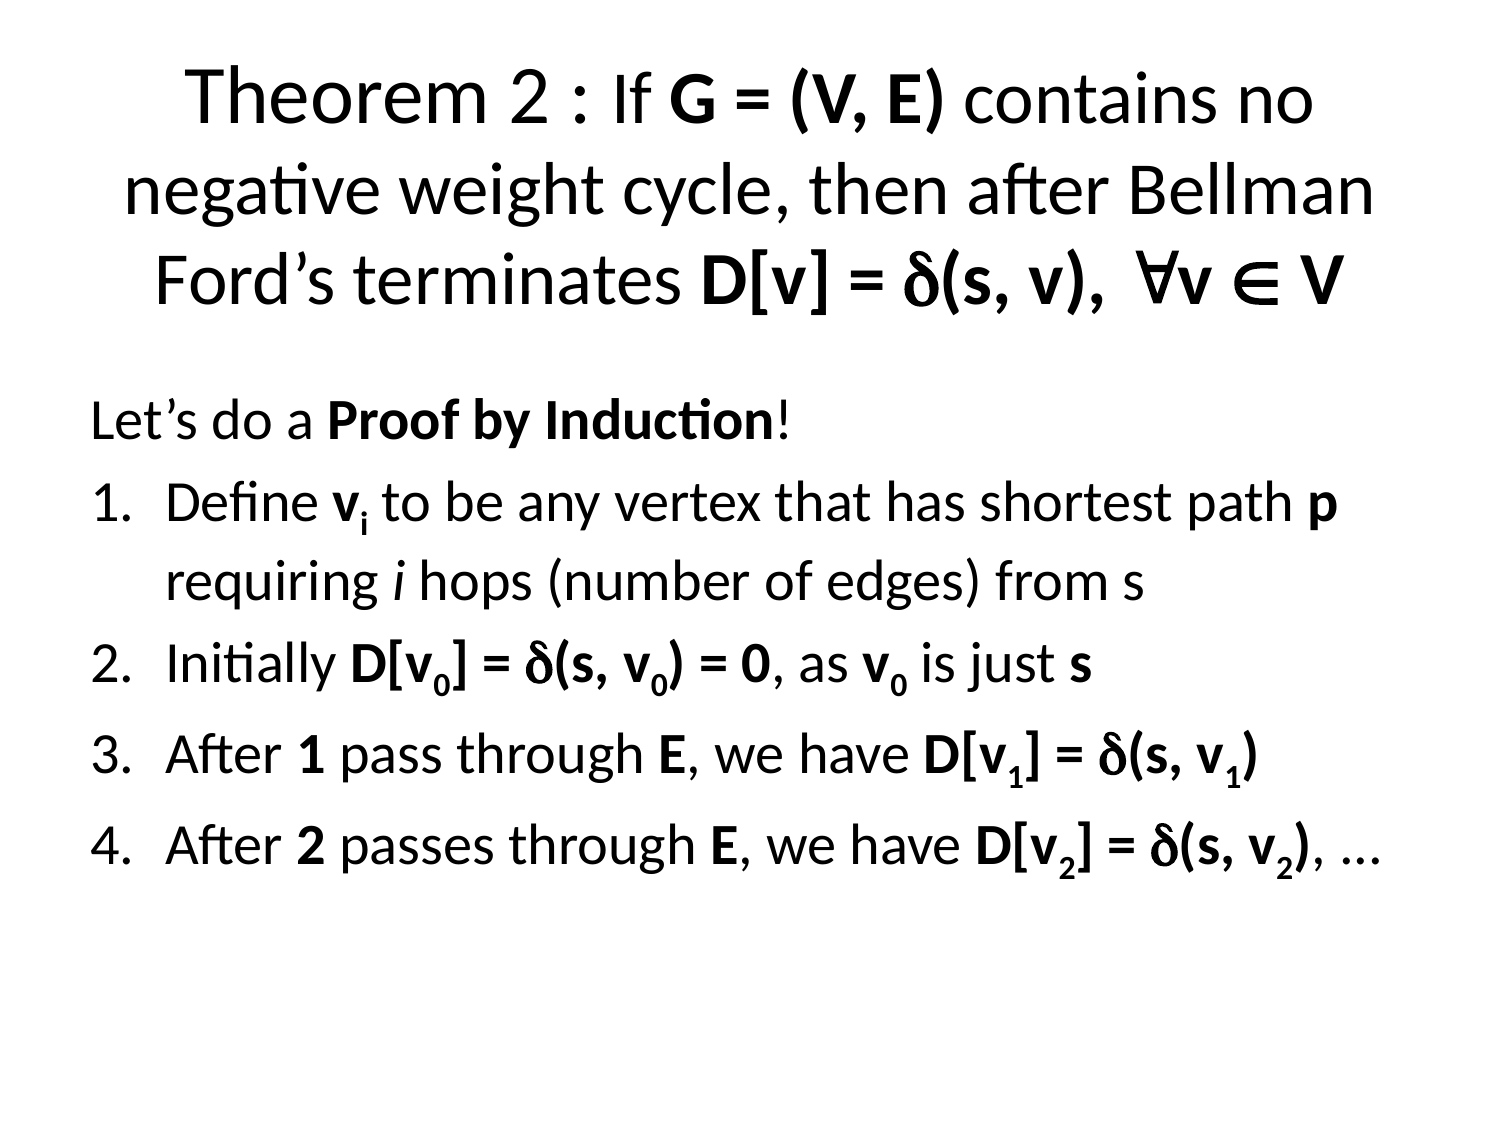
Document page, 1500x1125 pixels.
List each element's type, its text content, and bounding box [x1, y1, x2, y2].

list Let’s do a Proof by Induction! Define vi to be any vertex that has shortest path p requiring i hops (number of edges) from s Initially D[v0] = (s, v0) = 0, as v0 is just s After 1 pass through E, we have D[v1] = (s, v1) After 2 passes through E, we have D[v2] = (s, v2), ... [75, 373, 1459, 1005]
title Theorem 2 : If G = (V, E) contains no negative weight cycle, then after Bellman Ford’s terminates D[v] = (s, v), v  V [75, 45, 1425, 315]
